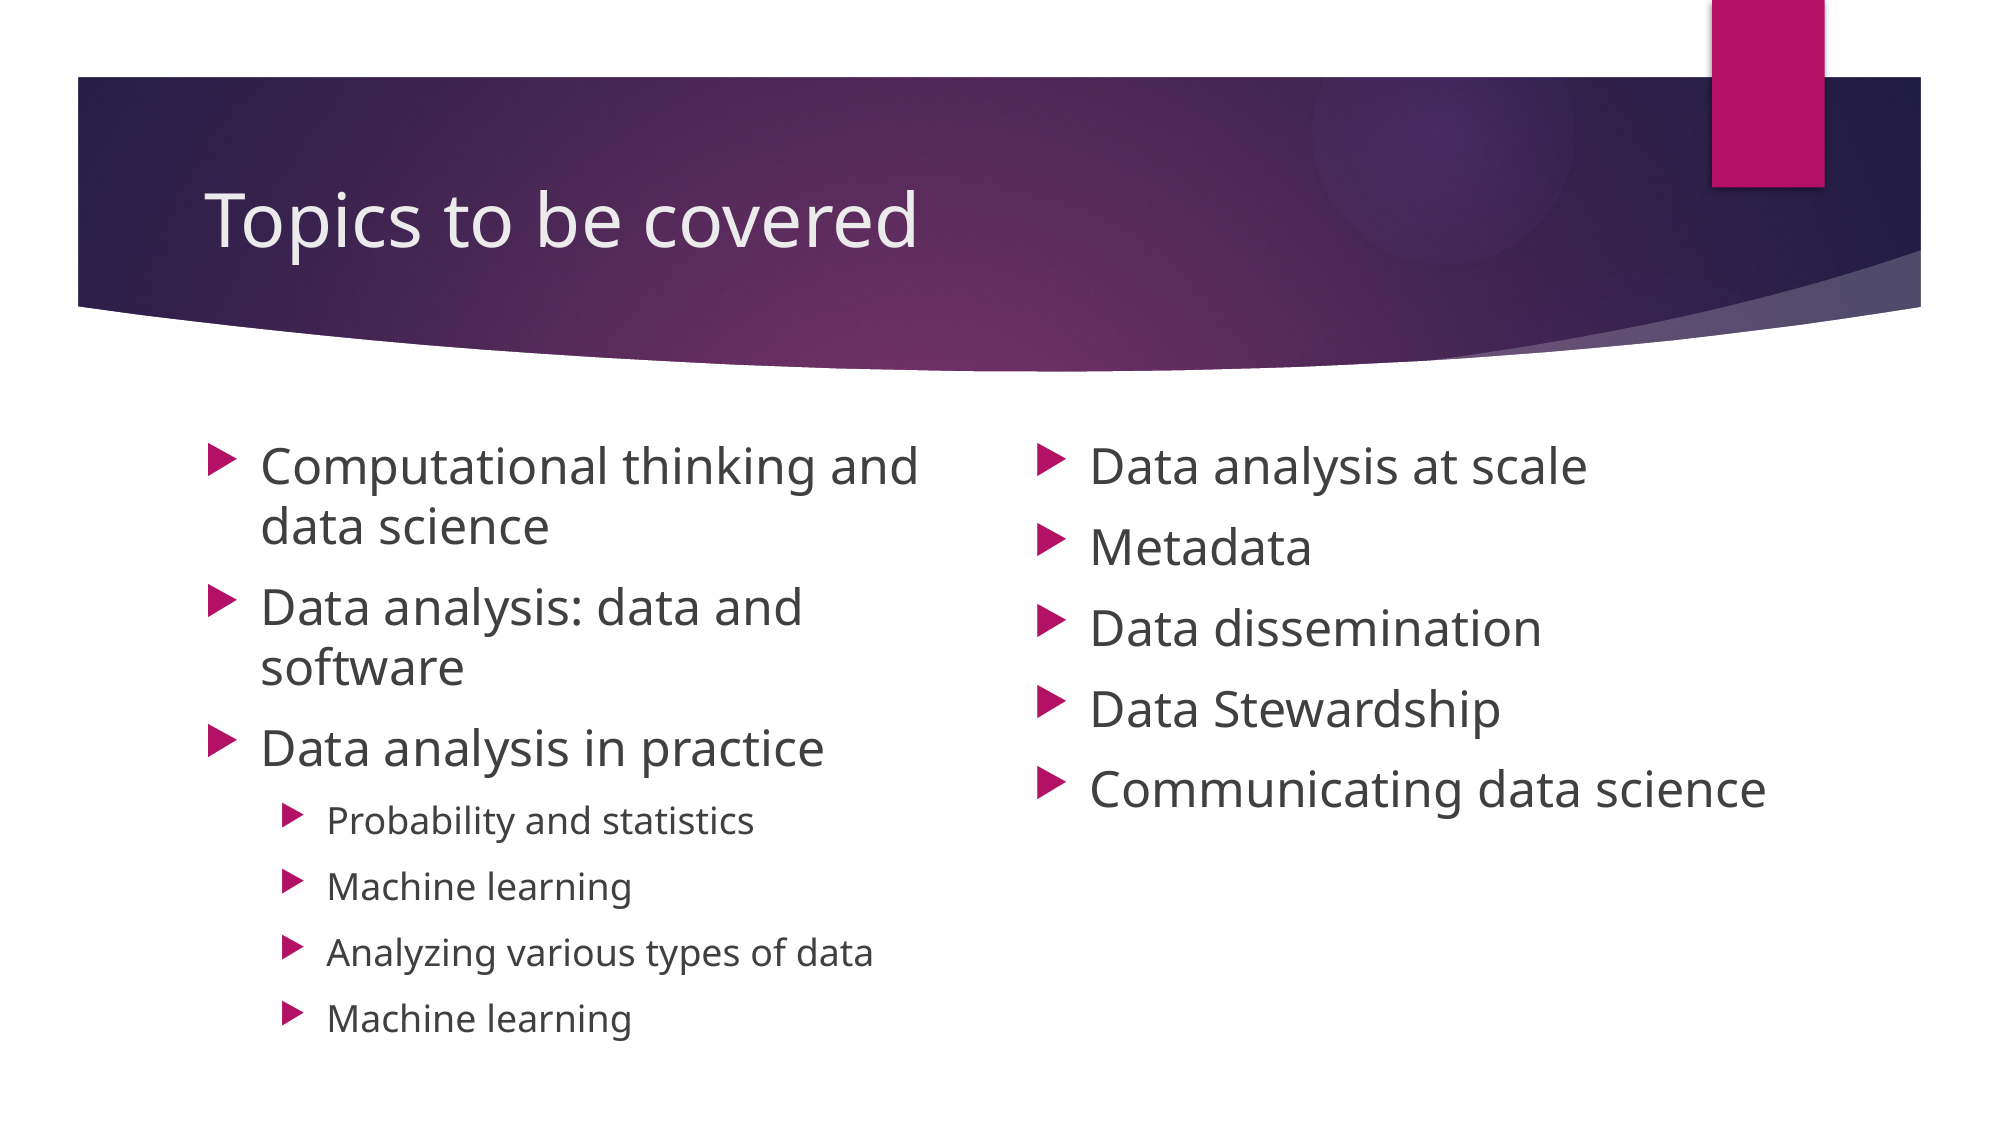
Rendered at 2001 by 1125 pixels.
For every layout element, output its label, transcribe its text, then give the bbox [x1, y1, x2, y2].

list Data analysis at scale Metadata Data dissemination Data Stewardship Communicating data science [1018, 427, 1810, 988]
list Computational thinking and data science Data analysis: data and software Data analysis in practice Probability and statistics Machine learning Analyzing various types of data Machine learning [189, 427, 981, 988]
title Topics to be covered [189, 159, 1627, 276]
